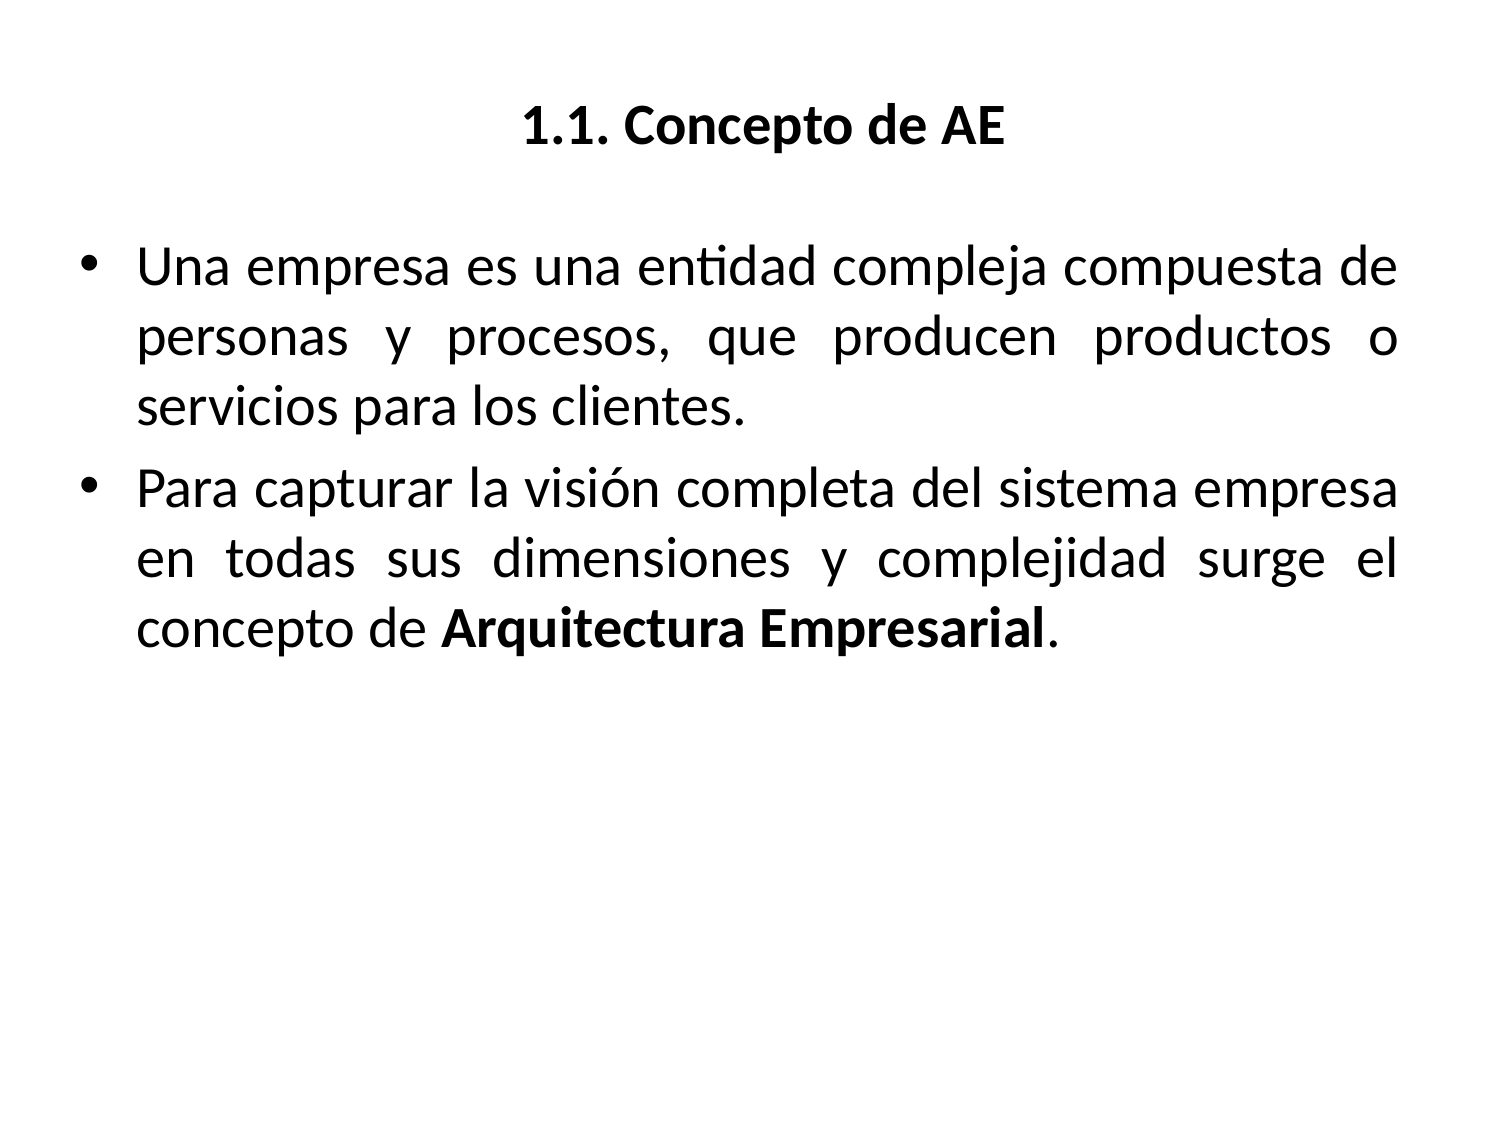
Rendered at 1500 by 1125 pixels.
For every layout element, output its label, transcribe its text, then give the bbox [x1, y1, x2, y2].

list Una empresa es una entidad compleja compuesta de personas y procesos, que producen productos o servicios para los clientes. Para capturar la visión completa del sistema empresa en todas sus dimensiones y complejidad surge el concepto de Arquitectura Empresarial. [64, 220, 1415, 858]
title 1.1. Concepto de AE [88, 78, 1439, 164]
